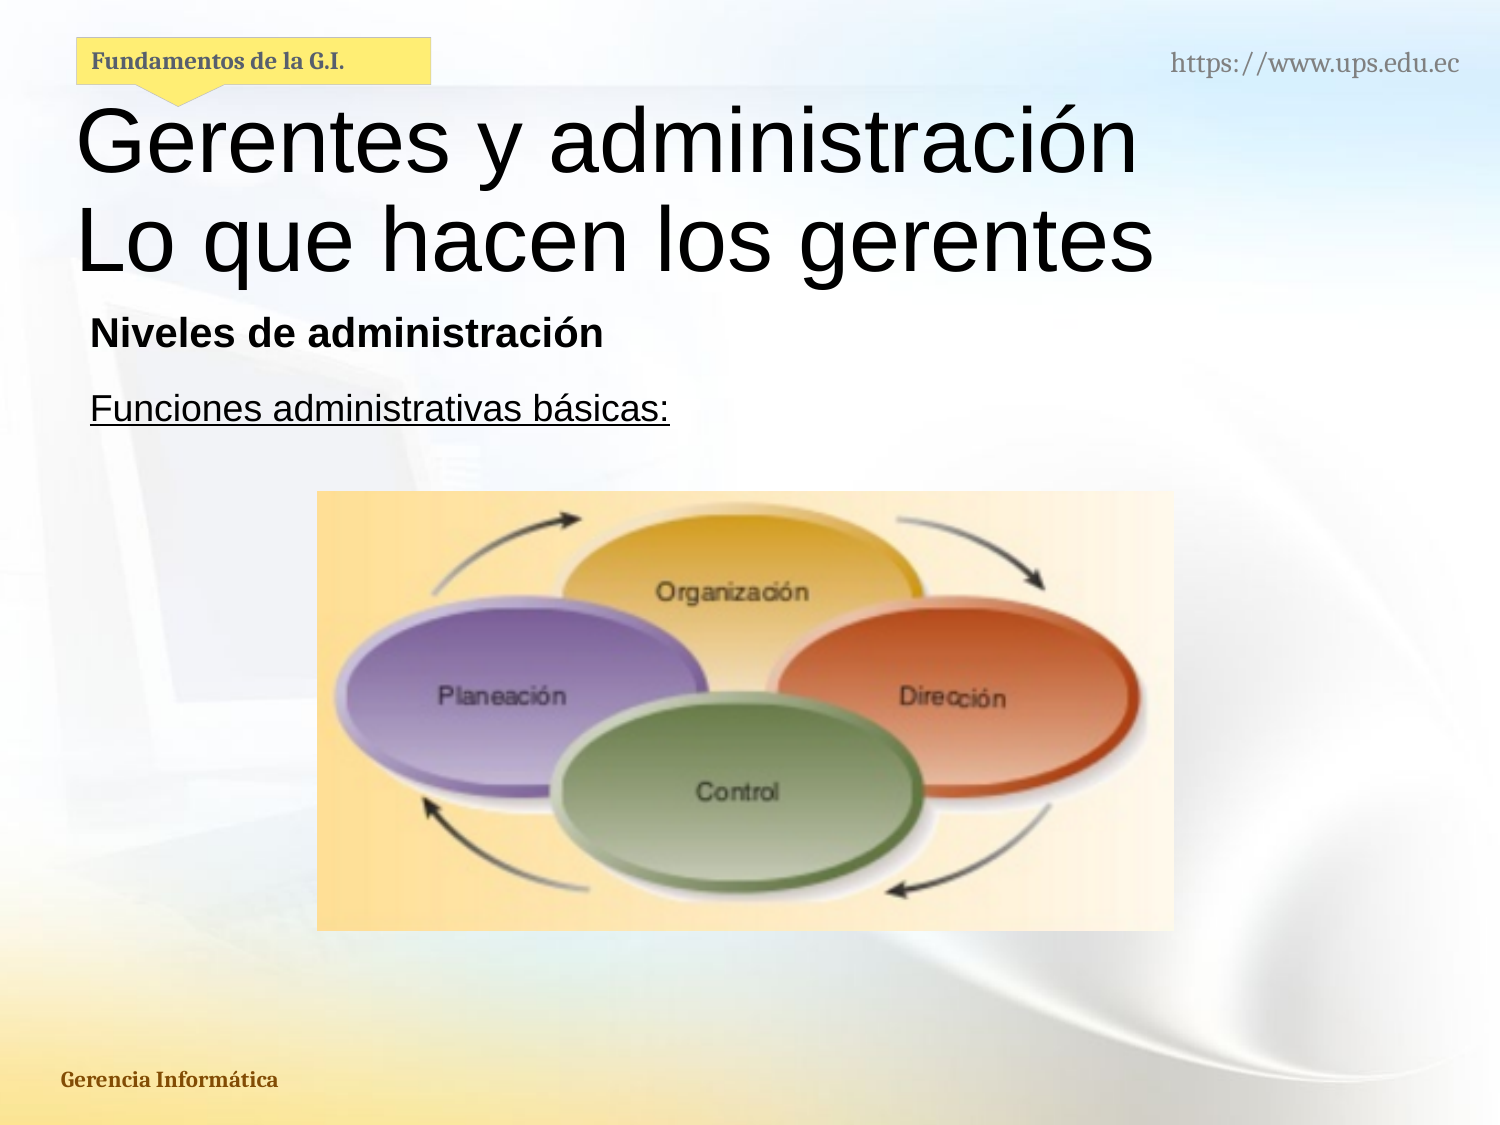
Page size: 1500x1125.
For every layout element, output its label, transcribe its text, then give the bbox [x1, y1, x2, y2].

picture [0, 0, 1500, 1125]
title Gerentes y administración Lo que hacen los gerentes [75, 152, 1300, 233]
text_box Funciones administrativas básicas: [75, 376, 1364, 527]
text_box Niveles de administración [75, 298, 1398, 364]
